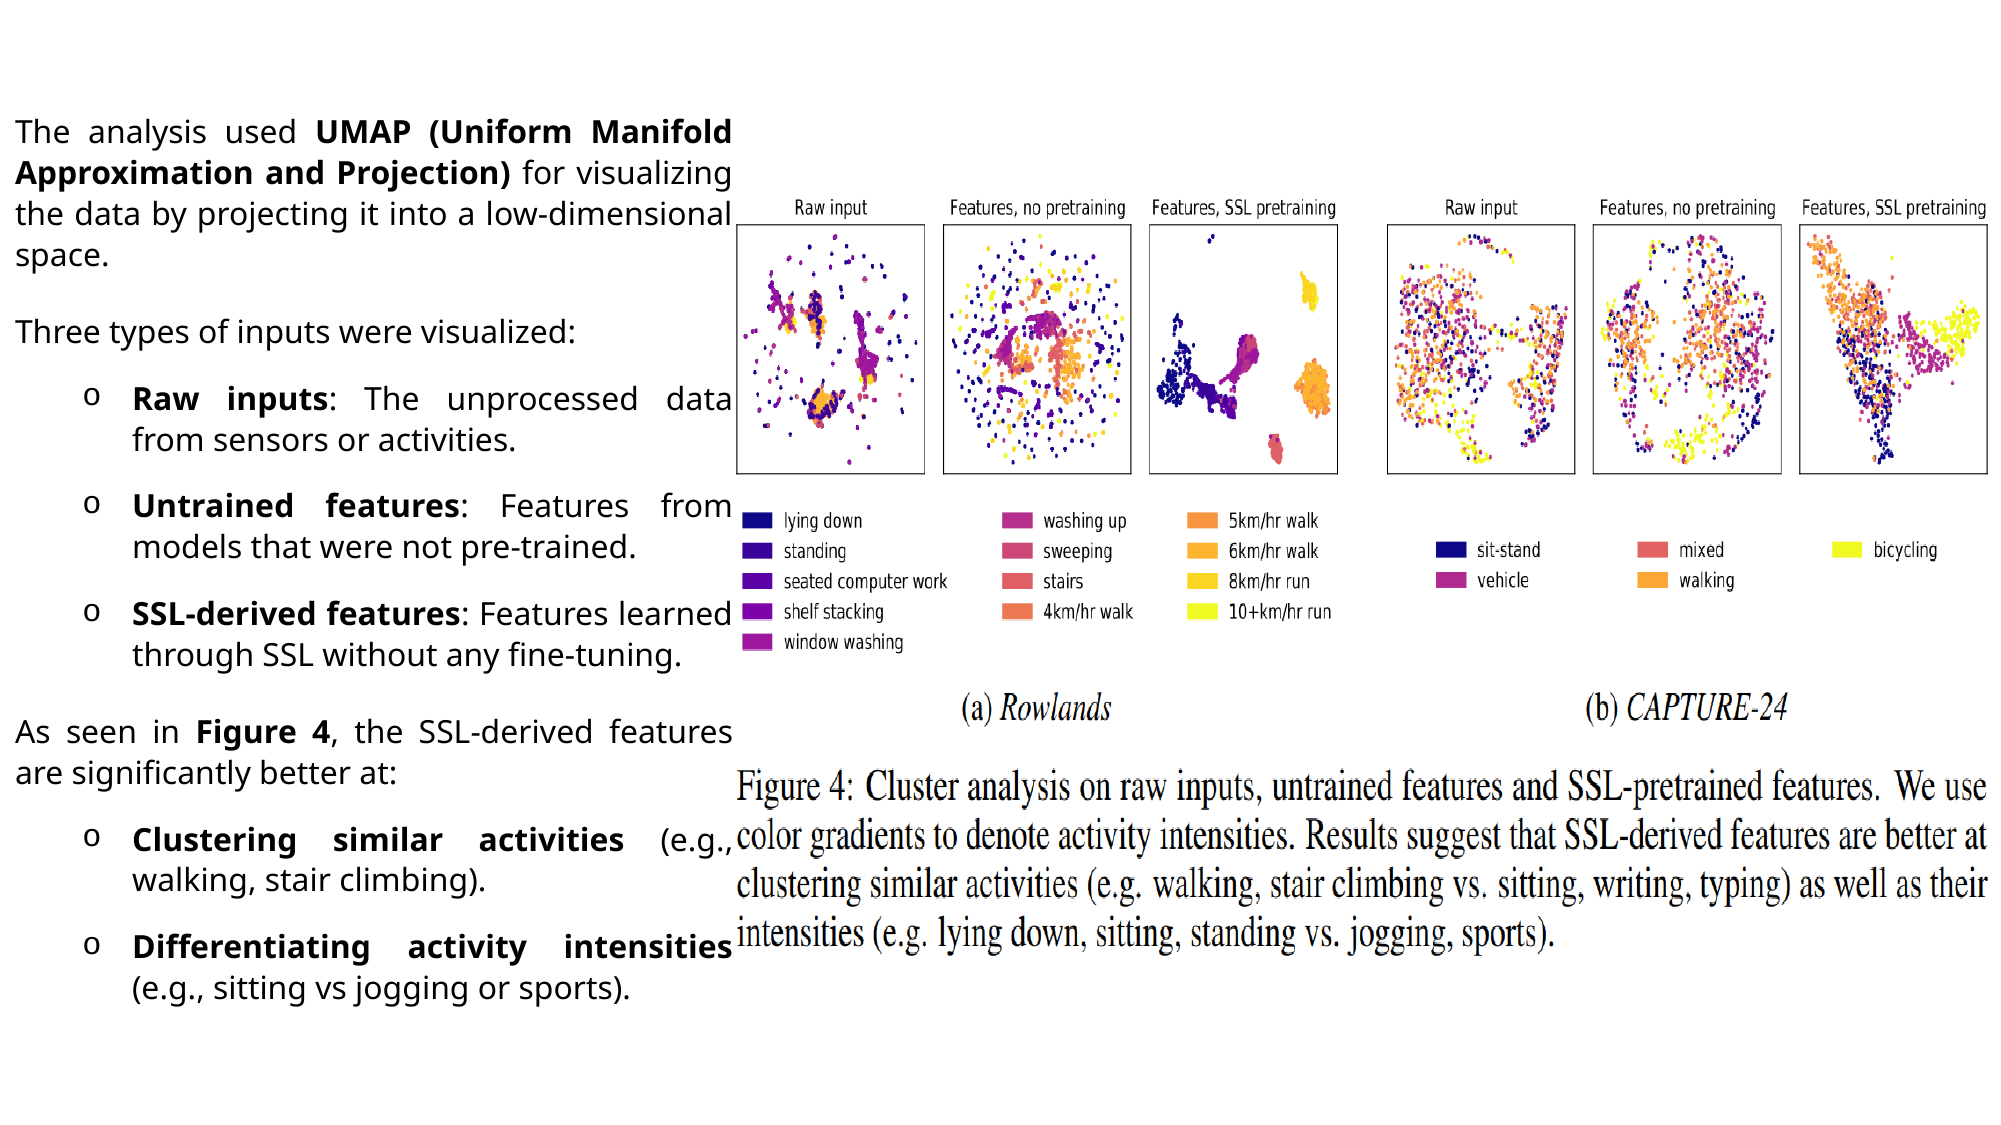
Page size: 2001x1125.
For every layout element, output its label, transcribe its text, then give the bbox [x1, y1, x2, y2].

picture [727, 173, 2000, 983]
list The analysis used UMAP (Uniform Manifold Approximation and Projection) for visualizing the data by projecting it into a low-dimensional space. Three types of inputs were visualized: Raw inputs: The unprocessed data from sensors or activities. Untrained features: Features from models that were not pre-trained. SSL-derived features: Features learned through SSL without any fine-tuning. As seen in Figure 4, the SSL-derived features are significantly better at: Clustering similar activities (e.g., walking, stair climbing). Differentiating activity intensities (e.g., sitting vs jogging or sports). [0, 101, 749, 1024]
